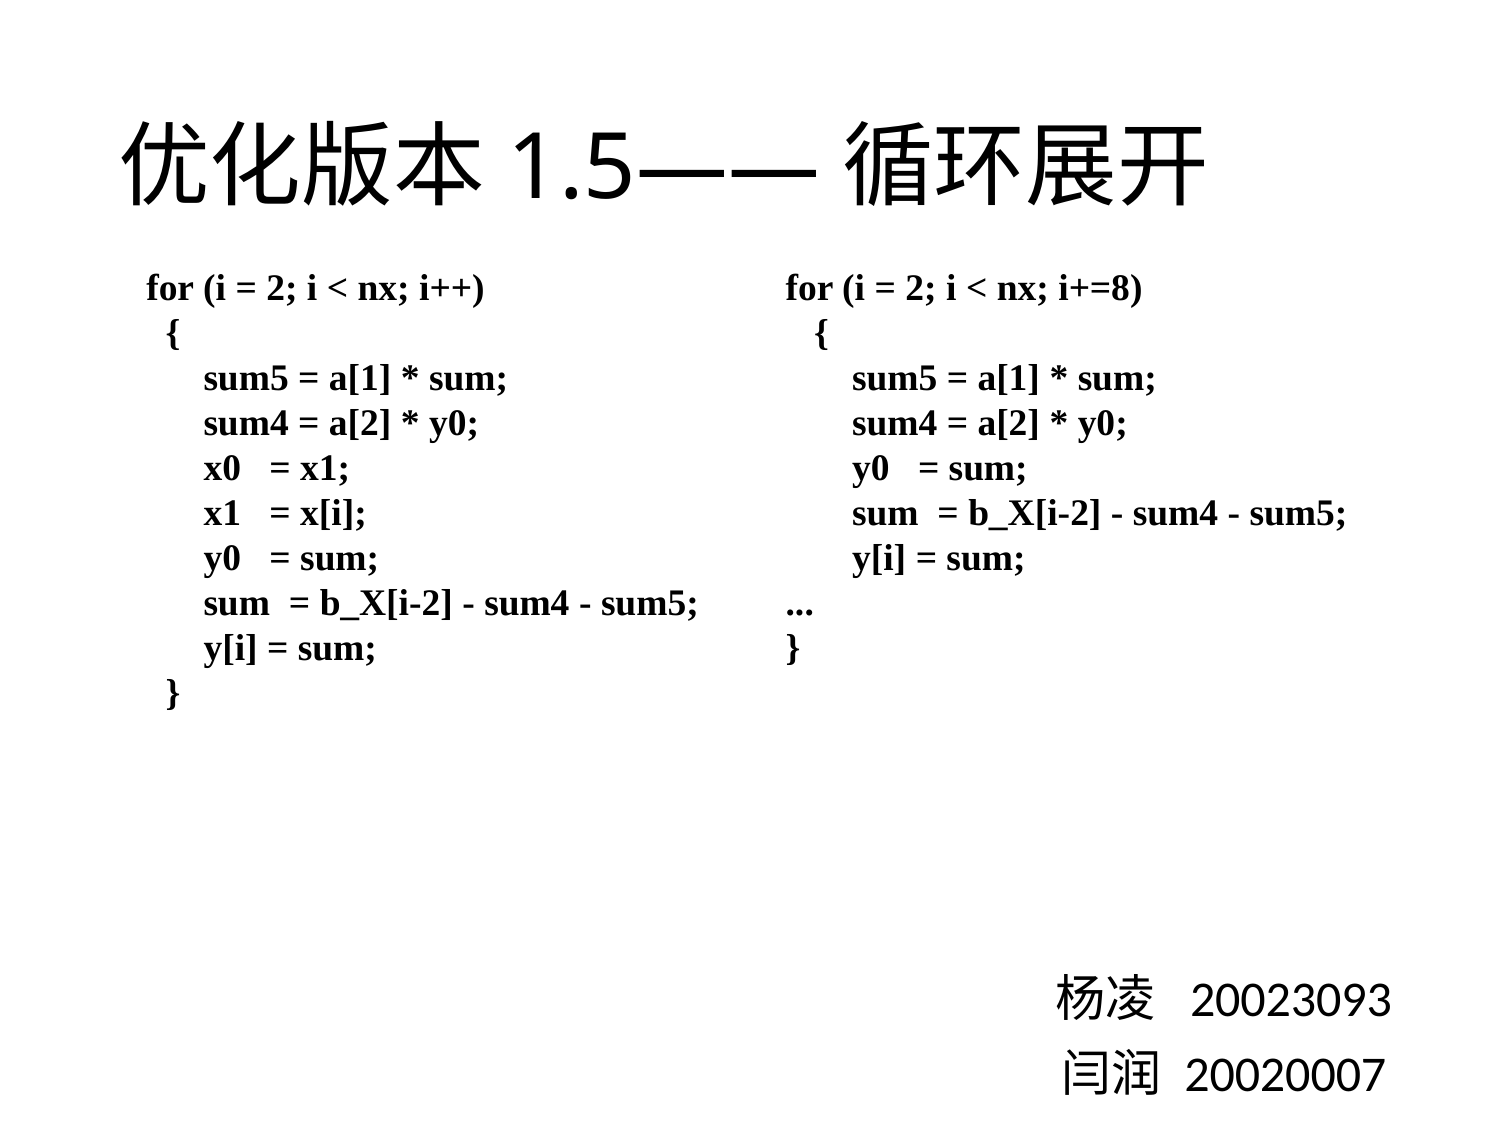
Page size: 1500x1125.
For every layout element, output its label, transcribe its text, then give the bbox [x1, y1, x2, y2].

text_box for (i = 2; i < nx; i+=8) { sum5 = a[1] * sum; sum4 = a[2] * y0; y0 = sum; sum = b_X[i-2] - sum4 - sum5; y[i] = sum; ... } [770, 255, 1416, 676]
title 优化版本1.5——循环展开 [103, 59, 1397, 278]
text_box for (i = 2; i < nx; i++) { sum5 = a[1] * sum; sum4 = a[2] * y0; x0 = x1; x1 = x[i]; y0 = sum; sum = b_X[i-2] - sum4 - sum5; y[i] = sum; } [122, 255, 768, 721]
